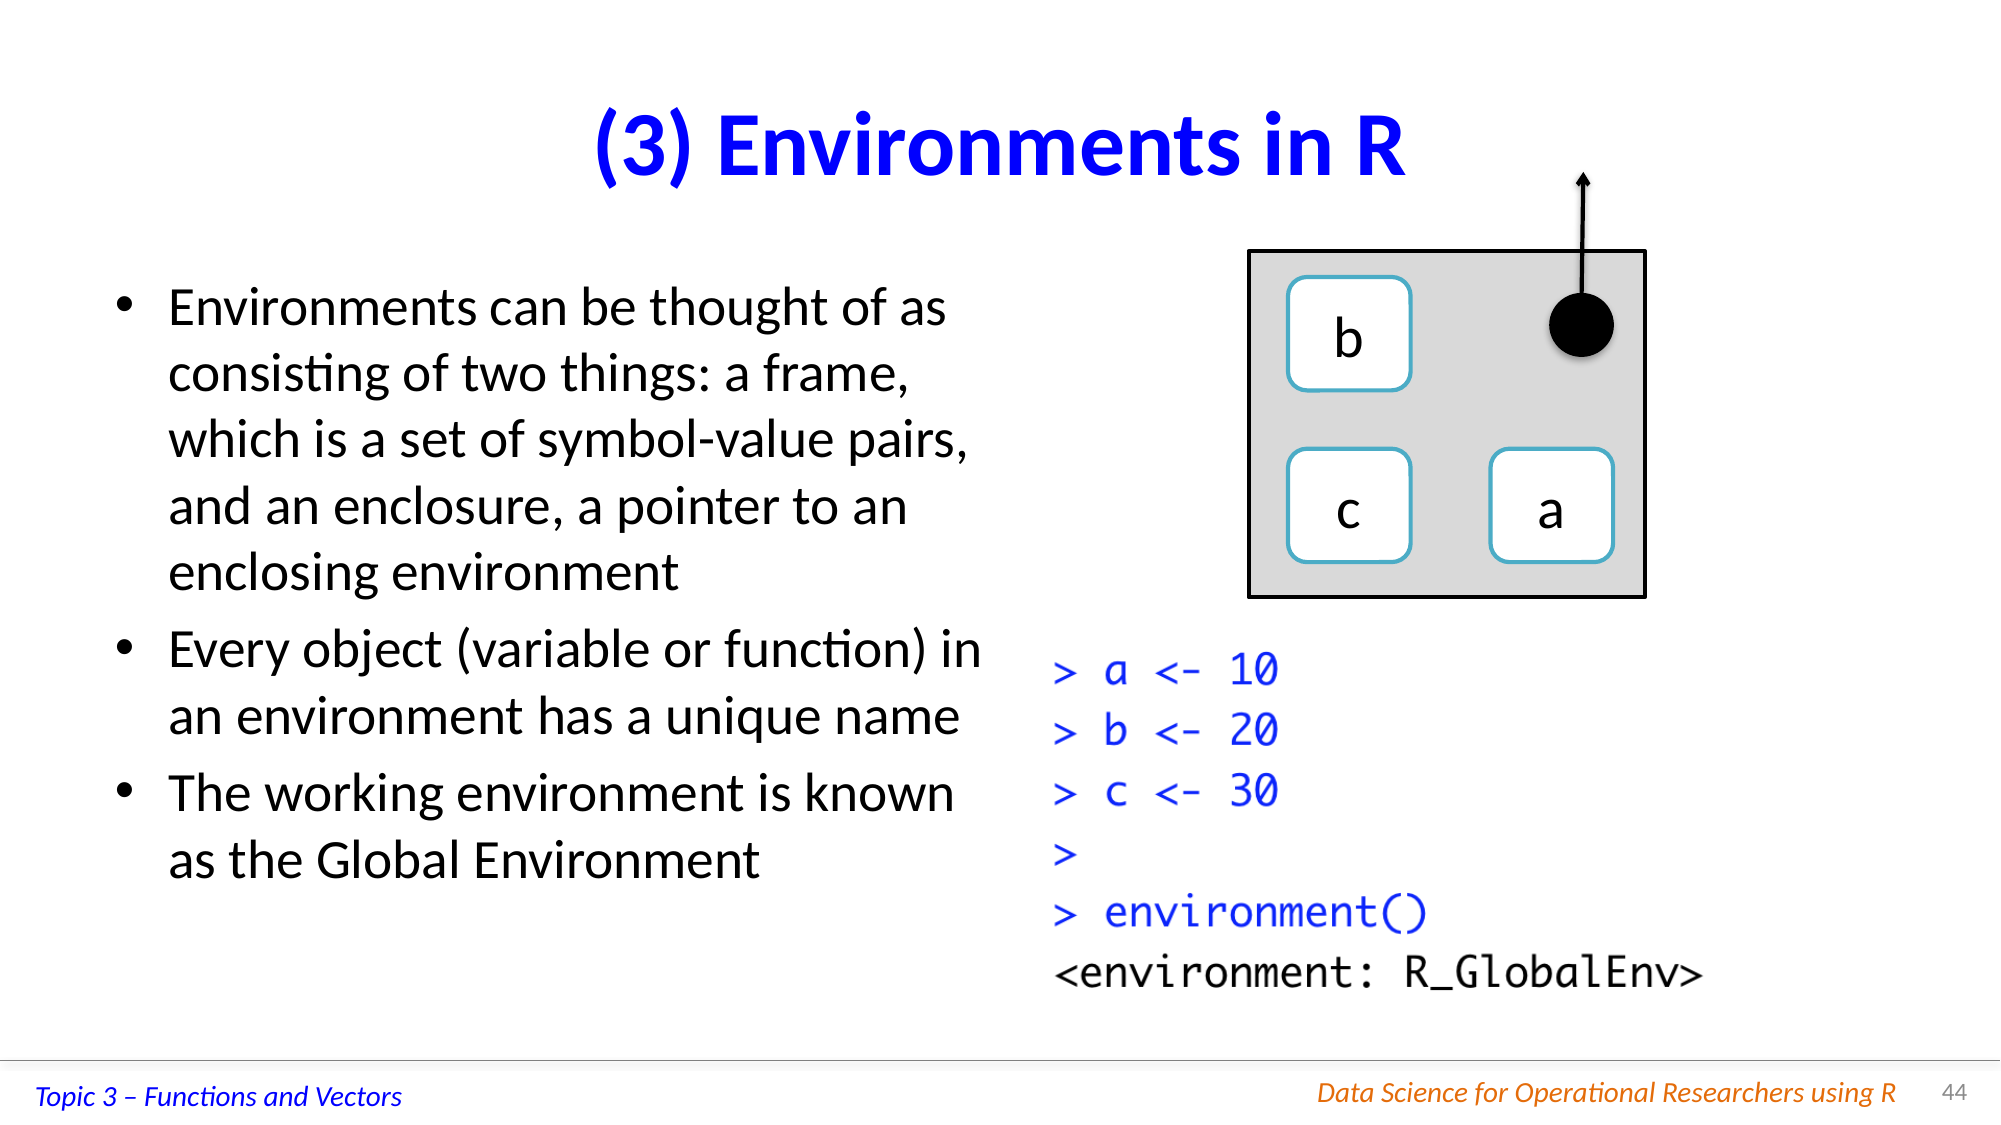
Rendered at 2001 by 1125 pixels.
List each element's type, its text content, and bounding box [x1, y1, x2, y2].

slide_number 44 [1899, 1060, 1983, 1120]
text_box [1247, 249, 1647, 599]
text_box [1549, 293, 1614, 357]
text_box a [1488, 446, 1616, 565]
title (3) Environments in R [99, 45, 1900, 233]
text_box b [1285, 274, 1413, 393]
text_box c [1285, 446, 1413, 565]
list Environments can be thought of as consisting of two things: a frame, which is a set of symbol-value pairs, and an enclosure, a pointer to an enclosing environment Every object (variable or function) in an environment has a unique name The working environment is known as the Global Environment [99, 262, 1000, 1005]
picture [1041, 627, 1740, 1012]
